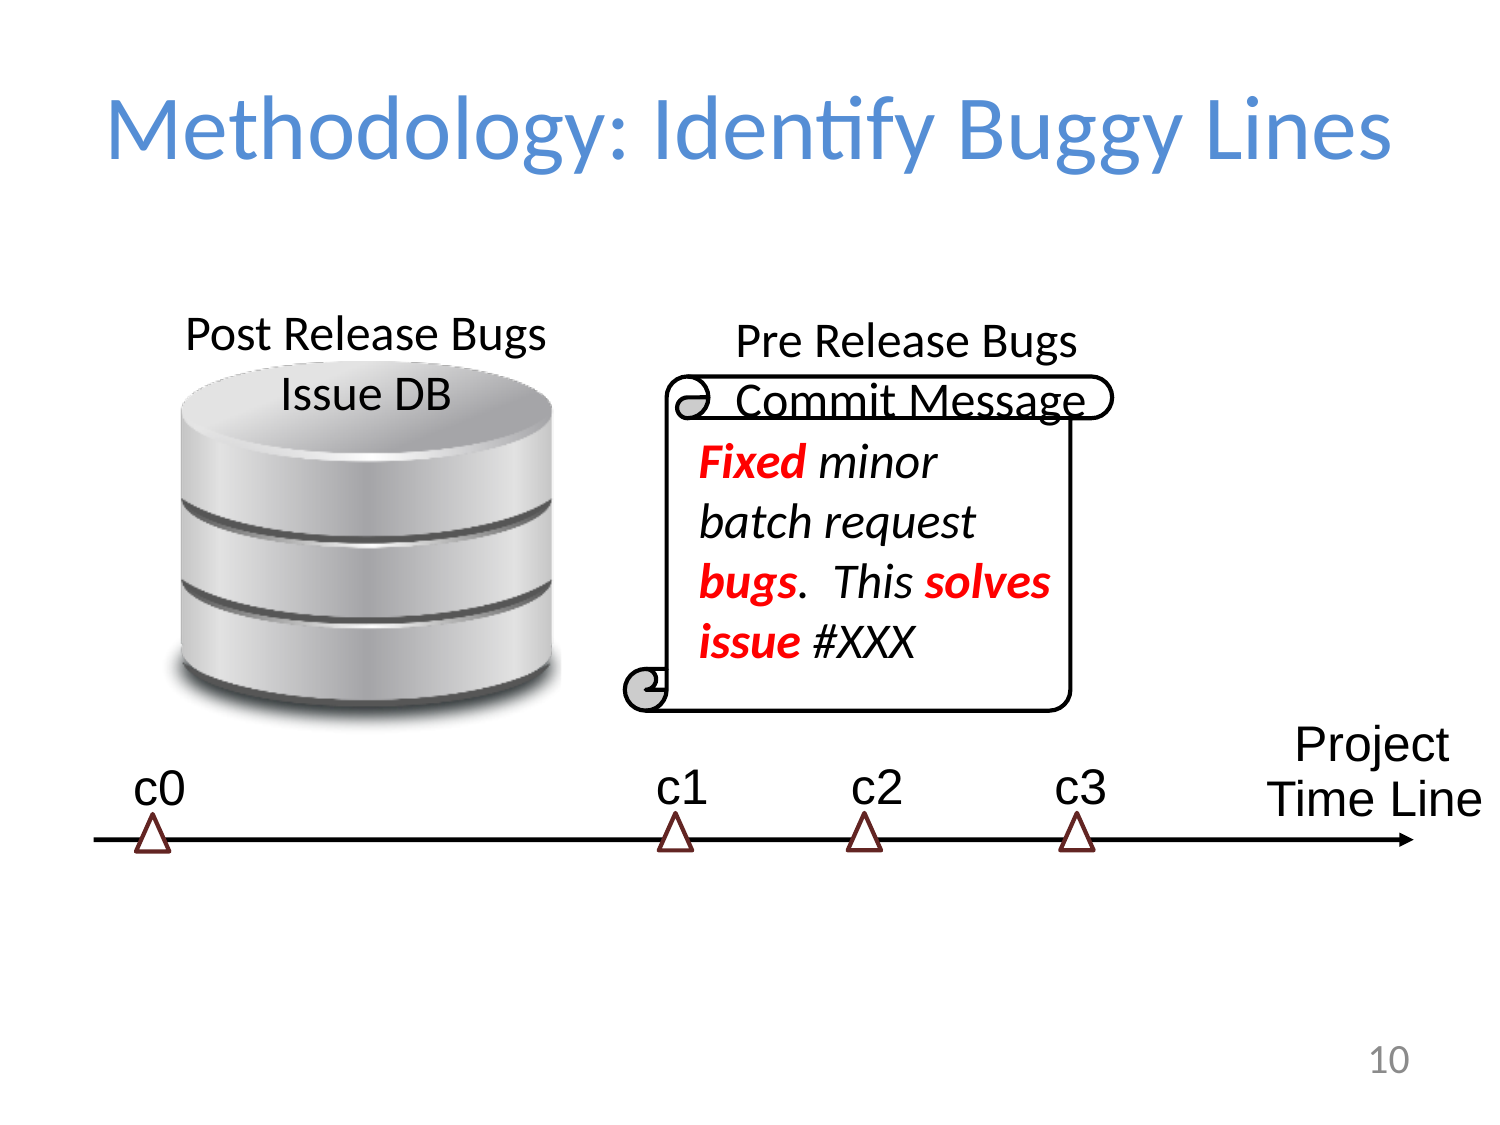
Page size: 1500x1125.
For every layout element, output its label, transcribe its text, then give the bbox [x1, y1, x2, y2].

slide_number 10 [1074, 1027, 1425, 1088]
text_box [624, 300, 1204, 711]
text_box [124, 292, 608, 739]
title Methodology: Identify Buggy Lines [75, 19, 1425, 226]
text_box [93, 708, 1444, 852]
